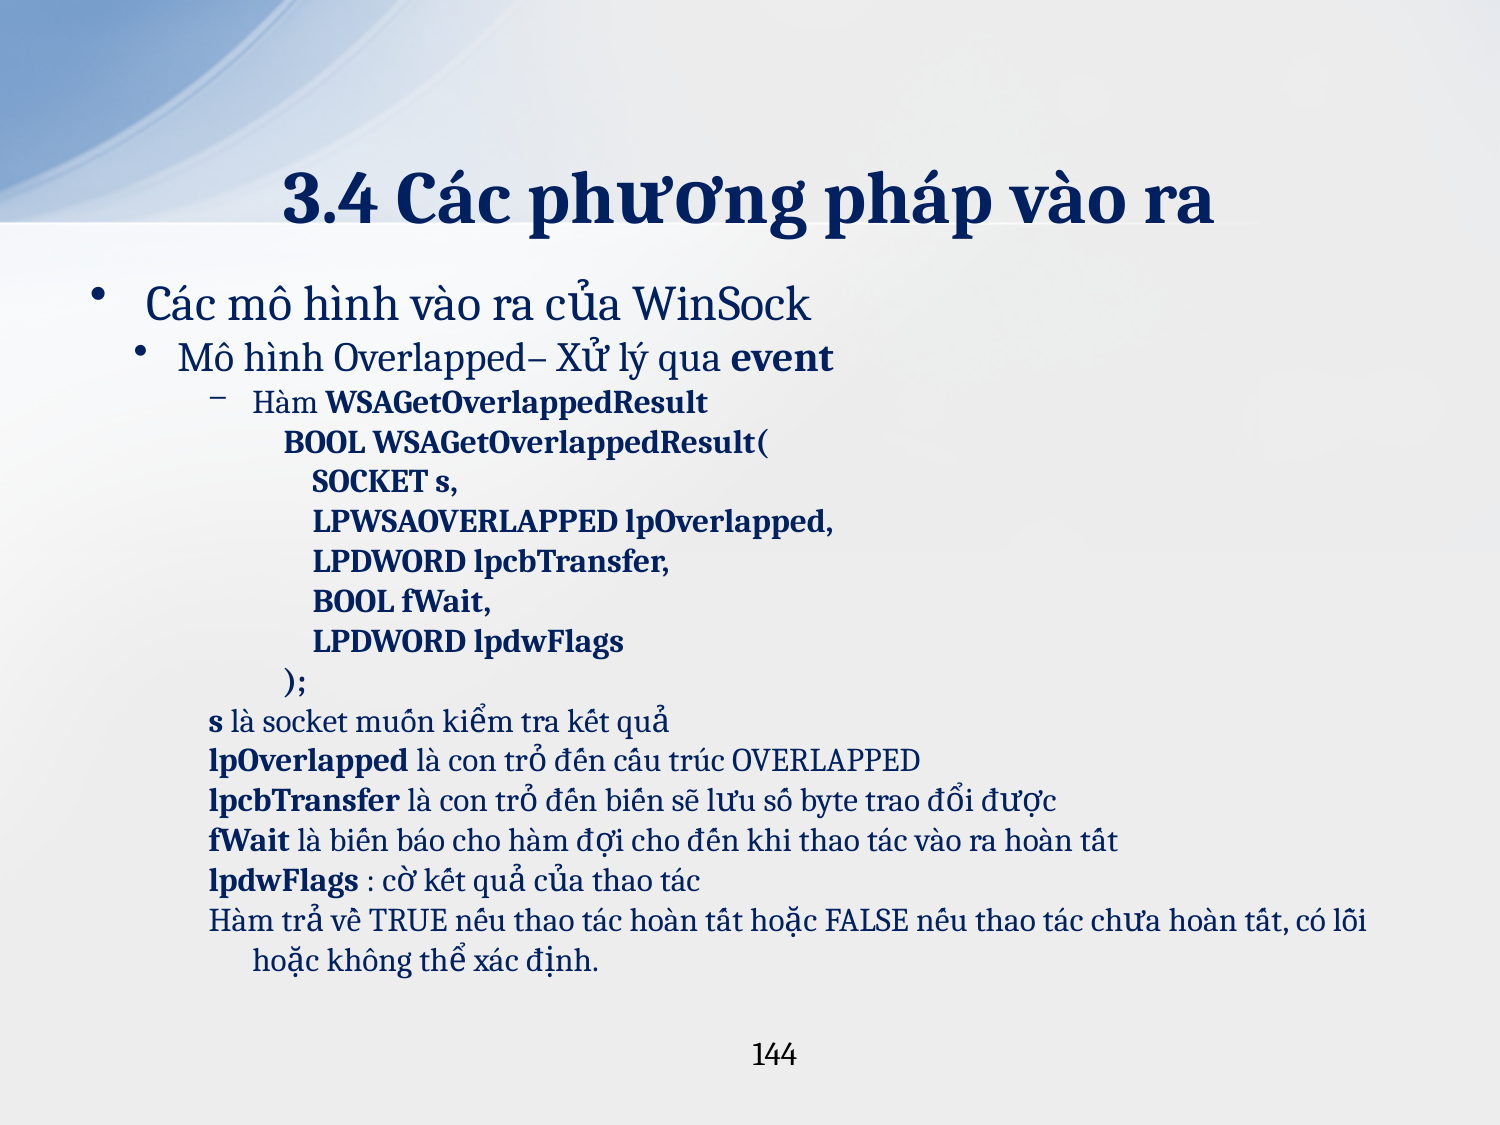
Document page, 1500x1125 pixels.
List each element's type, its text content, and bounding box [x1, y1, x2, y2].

title 3.4 Các phương pháp vào ra [75, 58, 1425, 247]
picture [0, 1, 1500, 1125]
list Các mô hình vào ra của WinSock Mô hình Overlapped– Xử lý qua event Hàm WSAGetOverlappedResult BOOL WSAGetOverlappedResult( SOCKET s, LPWSAOVERLAPPED lpOverlapped, LPDWORD lpcbTransfer, BOOL fWait, LPDWORD lpdwFlags ); s là socket muốn kiểm tra kết quả lpOverlapped là con trỏ đến cấu trúc OVERLAPPED lpcbTransfer là con trỏ đến biến sẽ lưu số byte trao đổi được fWait là biến báo cho hàm đợi cho đến khi thao tác vào ra hoàn tất lpdwFlags : cờ kết quả của thao tác Hàm trả về TRUE nếu thao tác hoàn tất hoặc FALSE nếu thao tác chưa hoàn tất, có lỗi hoặc không thể xác định. [75, 262, 1450, 1125]
